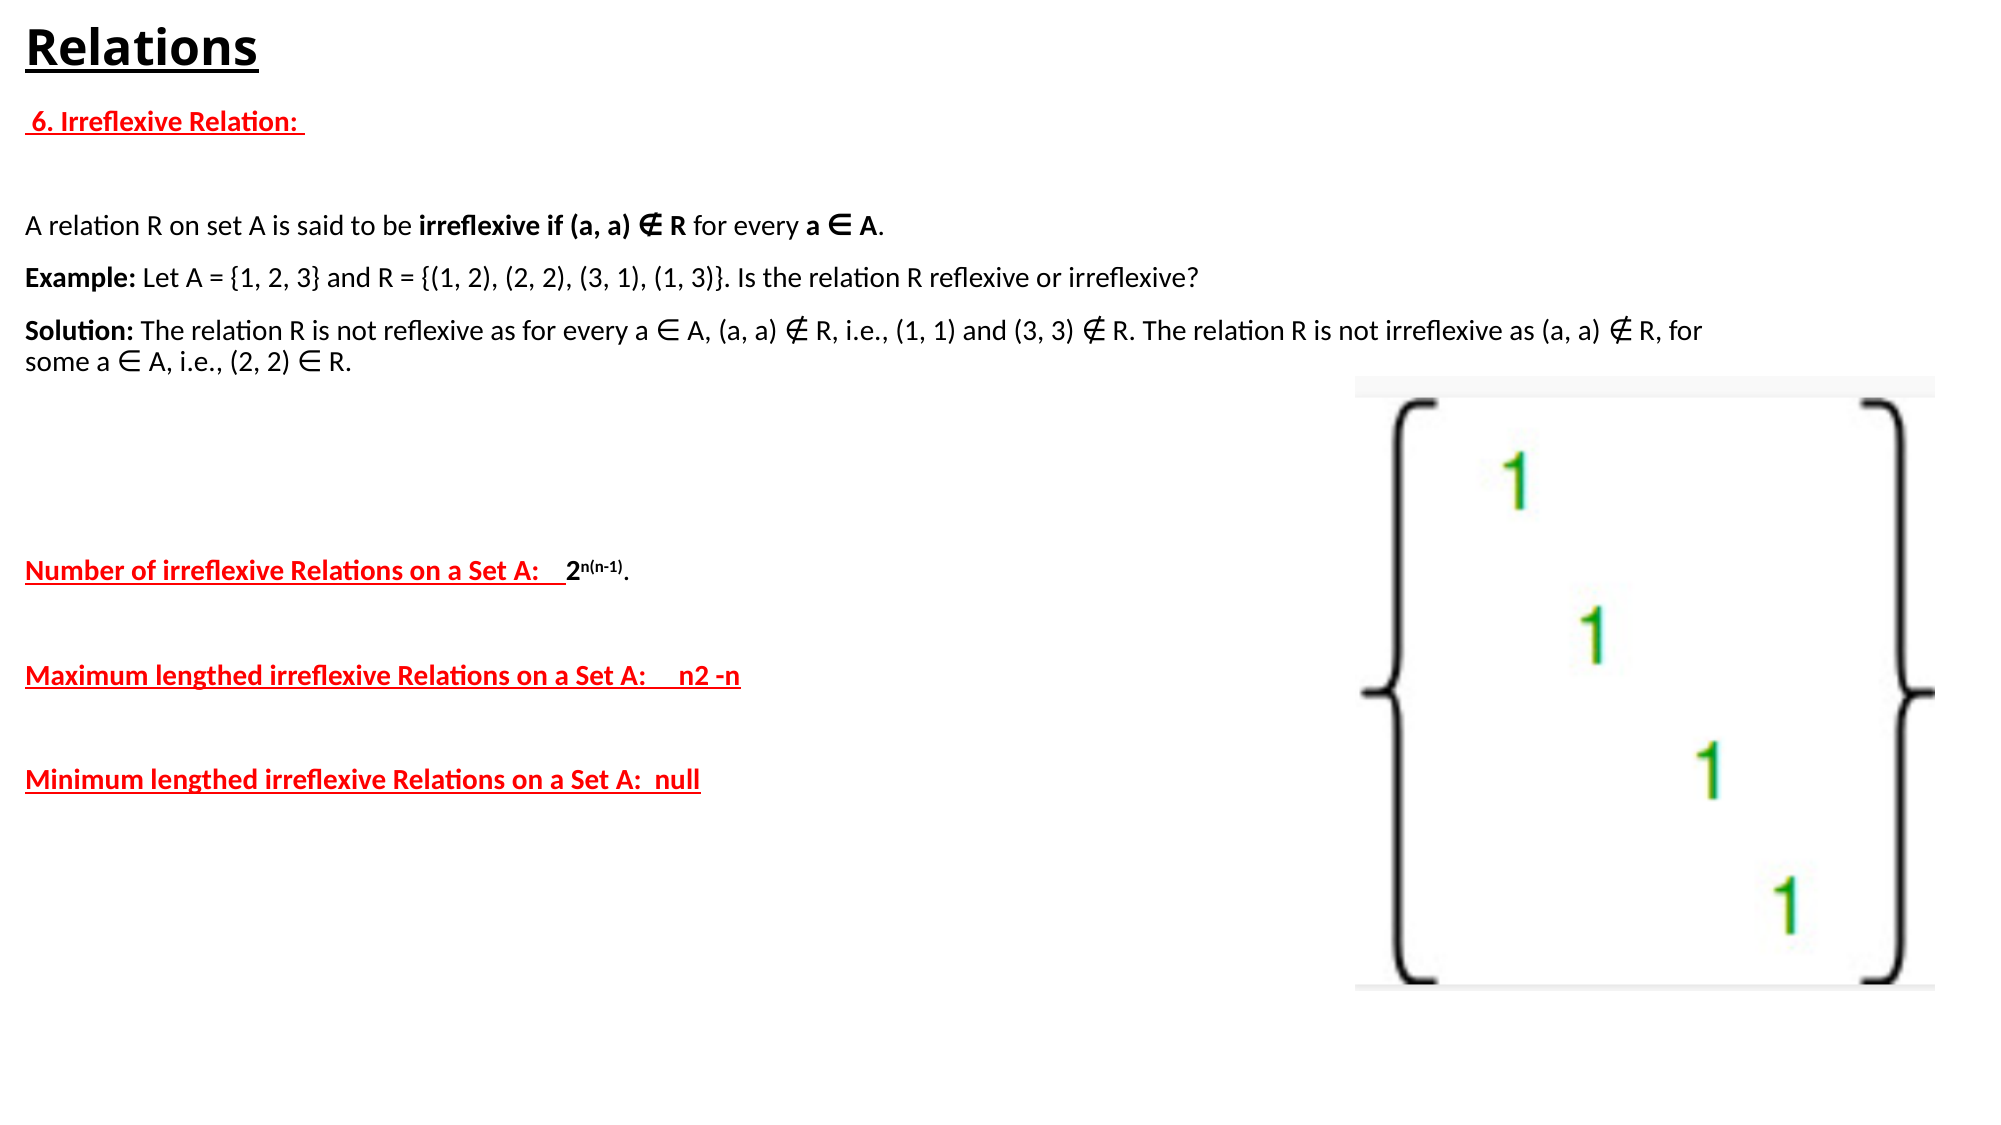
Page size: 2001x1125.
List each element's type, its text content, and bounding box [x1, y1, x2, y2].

list 6. Irreflexive Relation: A relation R on set A is said to be irreflexive if (a, a) ∉ R for every a ∈ A. Example: Let A = {1, 2, 3} and R = {(1, 2), (2, 2), (3, 1), (1, 3)}. Is the relation R reflexive or irreflexive? Solution: The relation R is not reflexive as for every a ∈ A, (a, a) ∉ R, i.e., (1, 1) and (3, 3) ∉ R. The relation R is not irreflexive as (a, a) ∉ R, for some a ∈ A, i.e., (2, 2) ∈ R. Number of irreflexive Relations on a Set A: 2n(n-1). Maximum lengthed irreflexive Relations on a Set A: n2 -n Minimum lengthed irreflexive Relations on a Set A: null [10, 98, 1736, 1084]
title Relations [10, 0, 1736, 98]
picture [1355, 376, 1935, 991]
